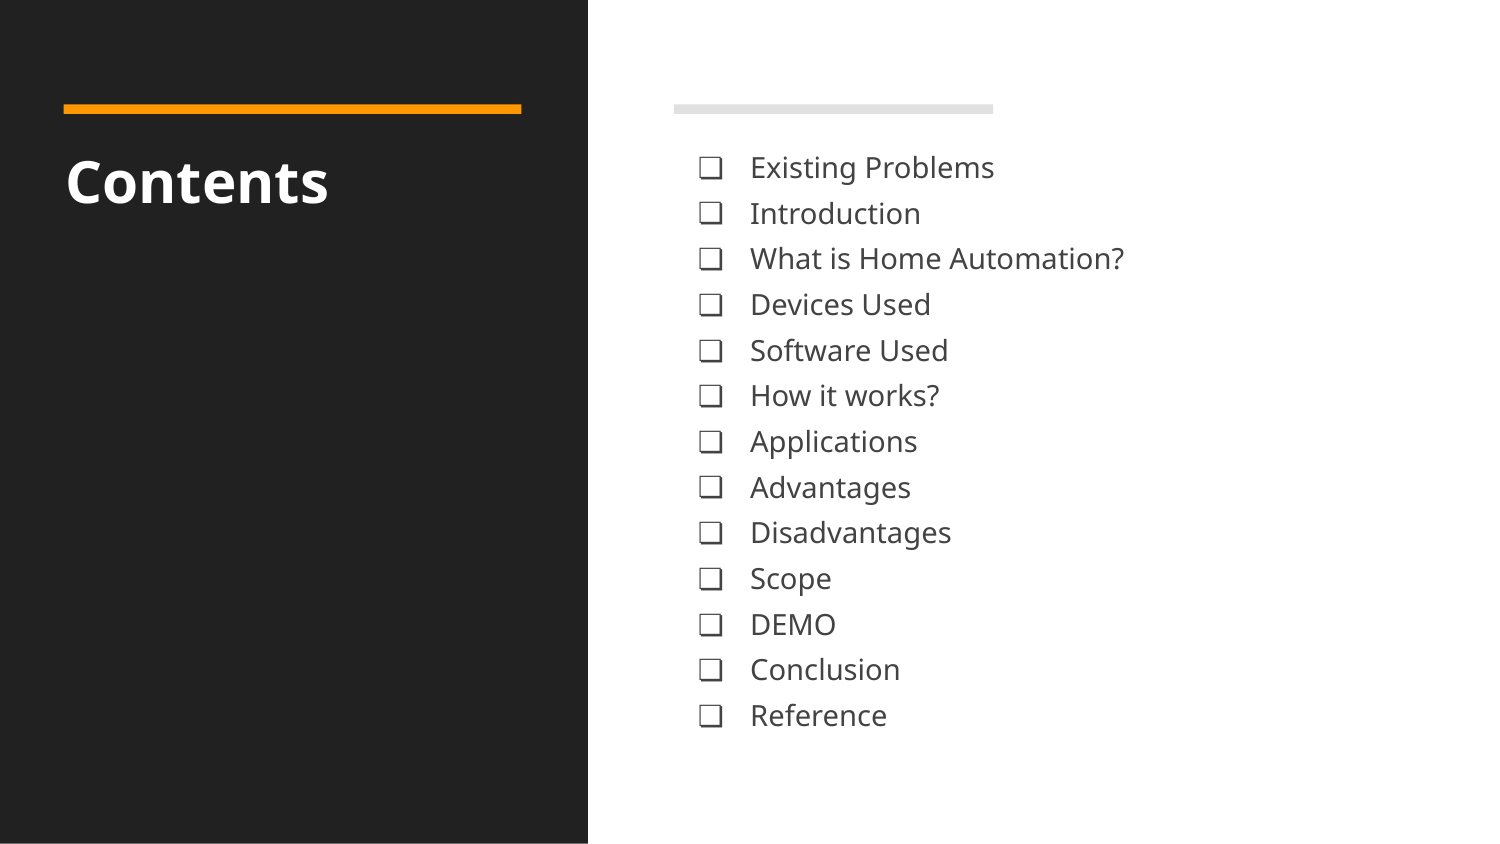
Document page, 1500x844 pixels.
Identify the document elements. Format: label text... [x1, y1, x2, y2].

title Contents [50, 126, 521, 743]
list Existing Problems Introduction What is Home Automation? Devices Used Software Used How it works? Applications Advantages Disadvantages Scope DEMO Conclusion Reference [659, 126, 1467, 752]
